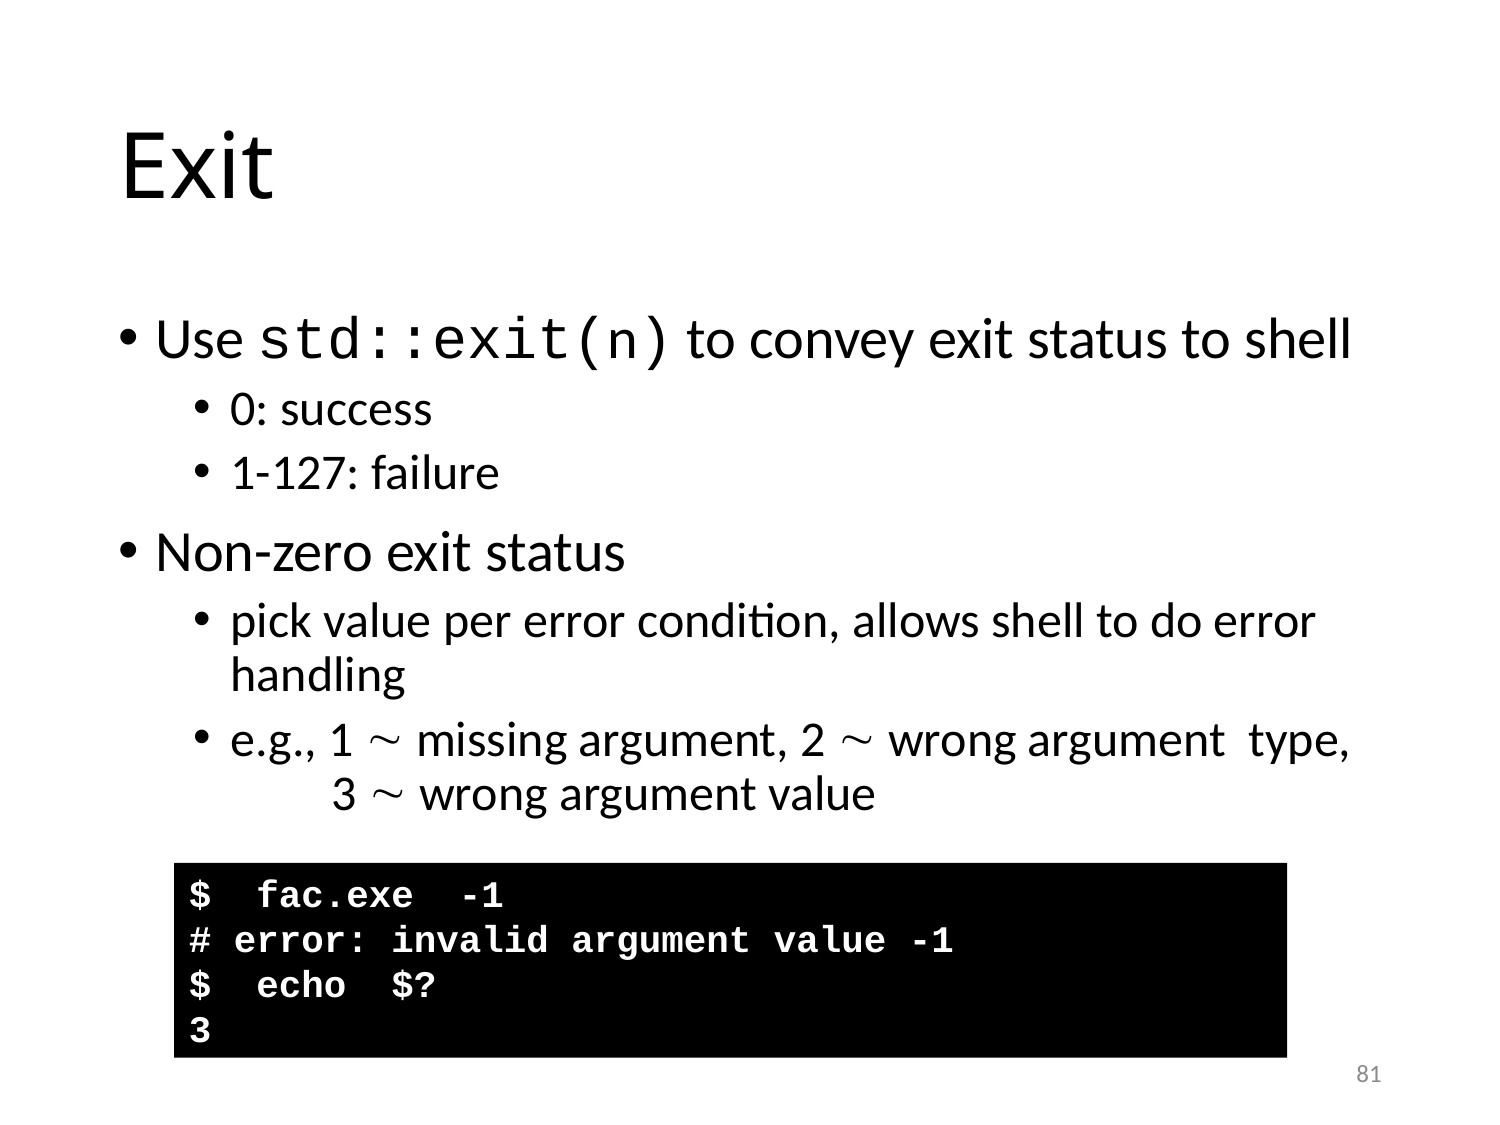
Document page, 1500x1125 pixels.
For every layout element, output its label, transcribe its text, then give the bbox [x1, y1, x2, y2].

title Exit [103, 59, 1397, 278]
slide_number 81 [1059, 1042, 1397, 1103]
list Use std::exit(n) to convey exit status to shell 0: success 1-127: failure Non-zero exit status pick value per error condition, allows shell to do error handling e.g., 1  missing argument, 2  wrong argument type, 3  wrong argument value [103, 301, 1397, 1015]
text_box $ fac.exe -1 # error: invalid argument value -1 $ echo $? 3 [174, 862, 1288, 1058]
